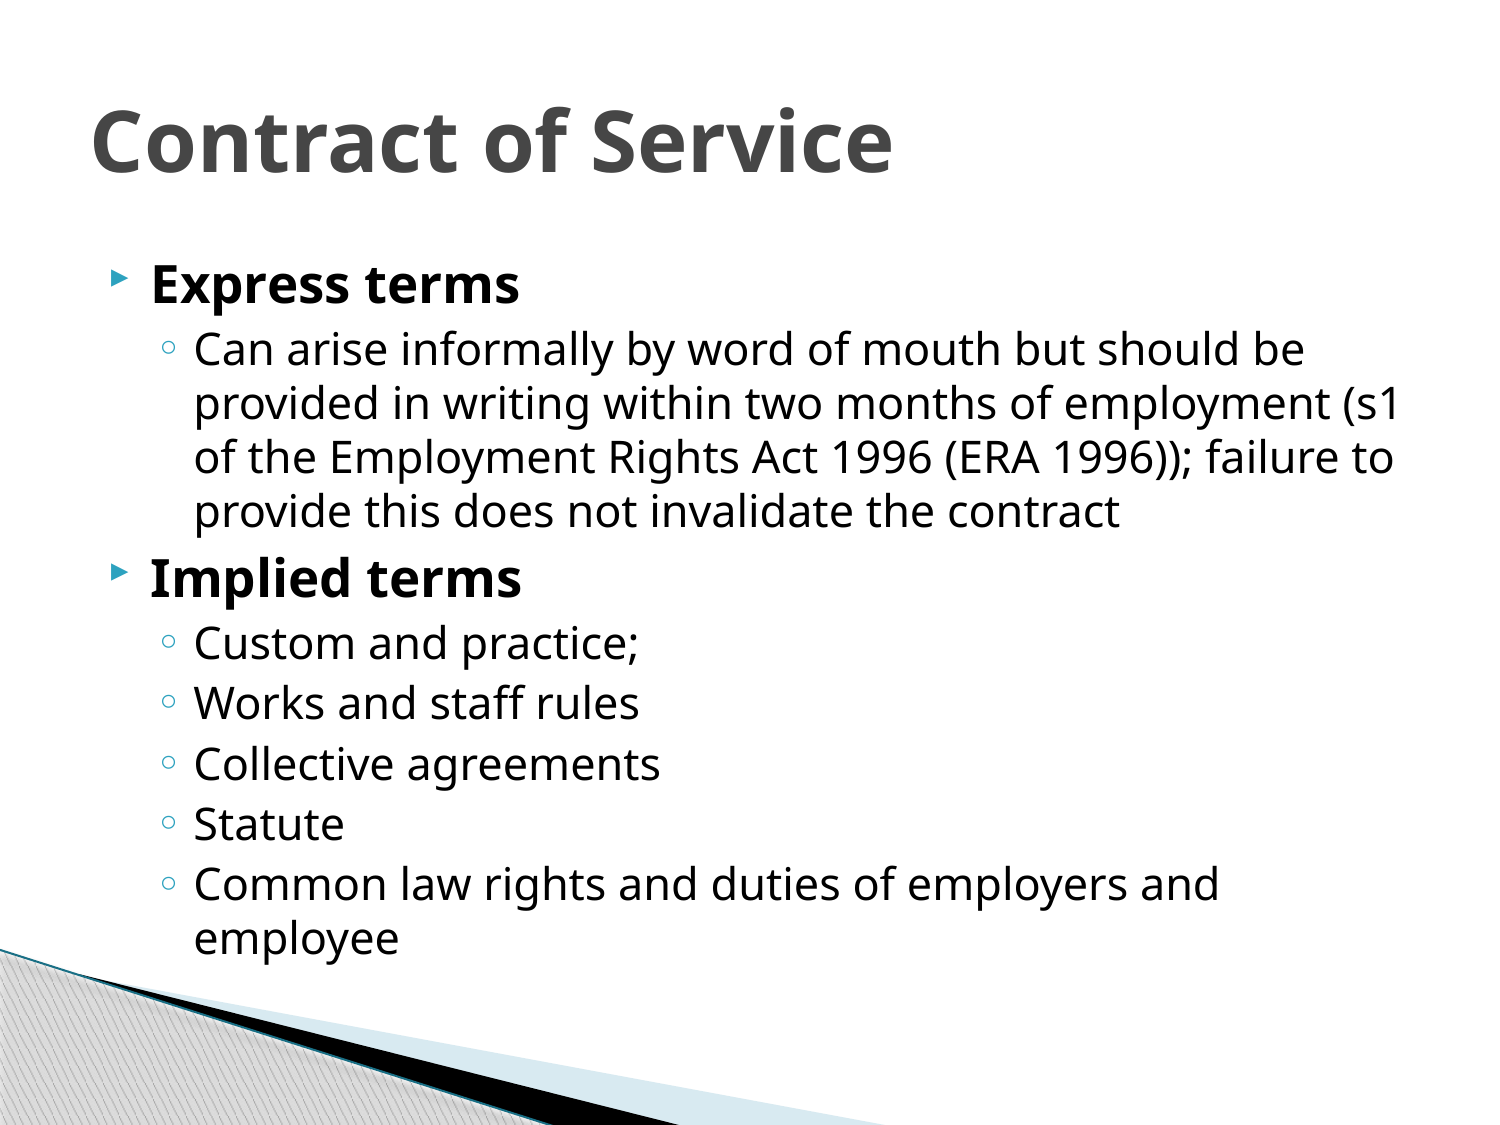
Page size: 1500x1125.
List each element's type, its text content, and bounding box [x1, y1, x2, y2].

list Express terms Can arise informally by word of mouth but should be provided in writing within two months of employment (s1 of the Employment Rights Act 1996 (ERA 1996)); failure to provide this does not invalidate the contract Implied terms Custom and practice; Works and staff rules Collective agreements Statute Common law rights and duties of employers and employee [75, 243, 1425, 986]
title Contract of Service [75, 45, 1425, 233]
